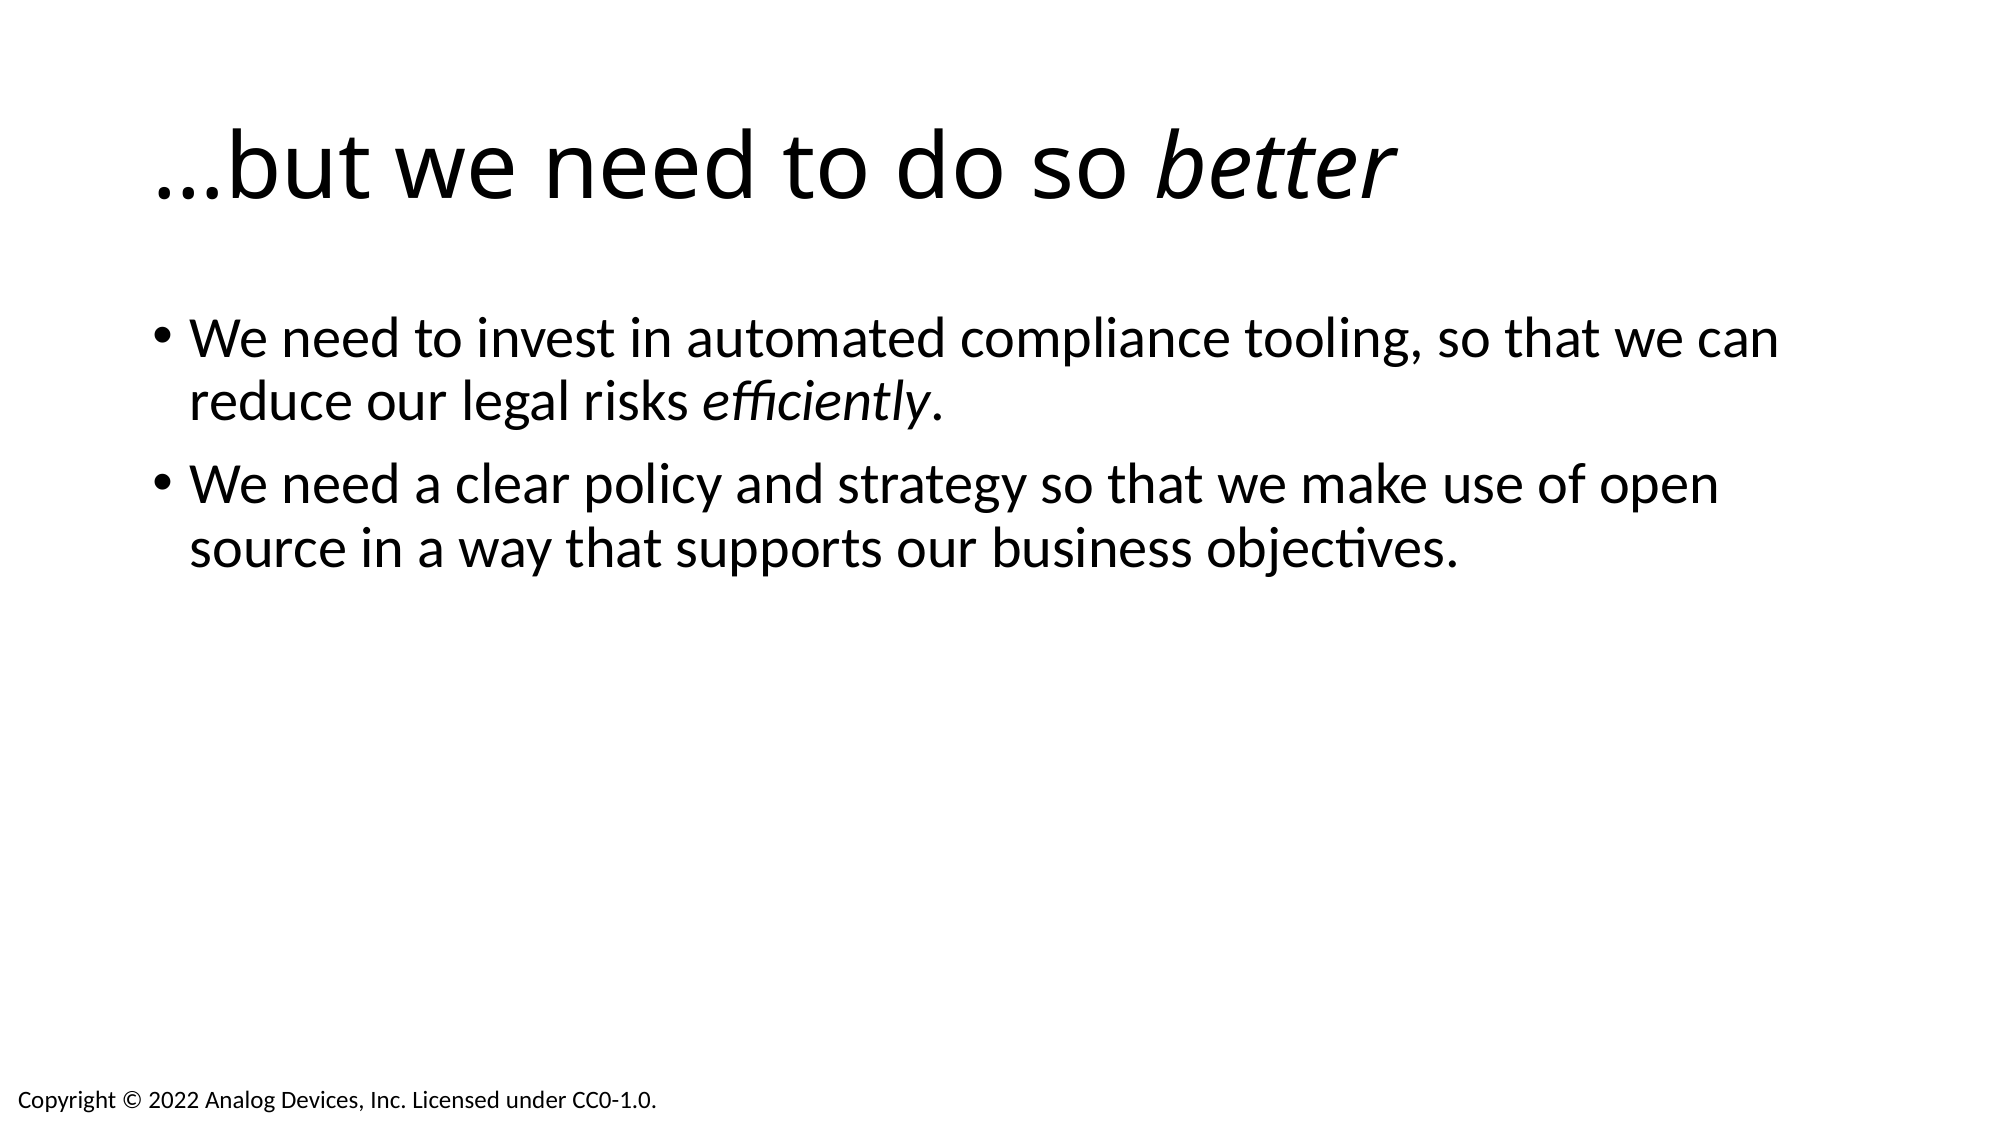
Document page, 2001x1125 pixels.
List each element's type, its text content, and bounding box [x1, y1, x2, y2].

title …but we need to do so better [137, 59, 1863, 278]
text_box Copyright © 2022 Analog Devices, Inc. Licensed under CC0-1.0. [18, 1084, 884, 1113]
list We need to invest in automated compliance tooling, so that we can reduce our legal risks efficiently. We need a clear policy and strategy so that we make use of open source in a way that supports our business objectives. [137, 299, 1863, 1014]
